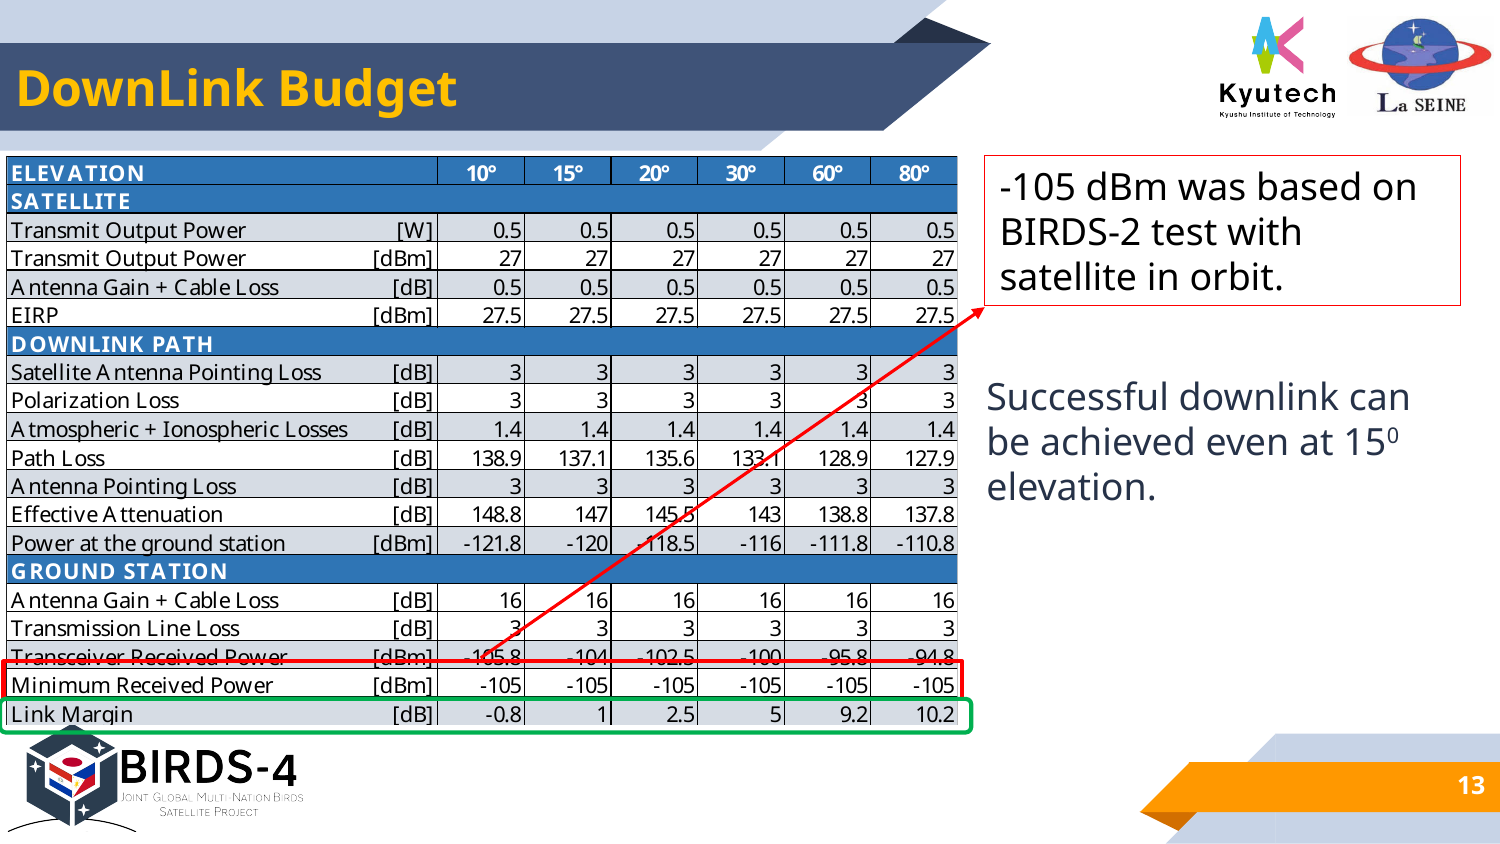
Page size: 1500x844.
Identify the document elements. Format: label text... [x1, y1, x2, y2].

picture [1347, 16, 1494, 116]
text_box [3, 155, 1461, 355]
picture [1220, 16, 1335, 118]
picture [5, 735, 307, 832]
title DownLink Budget [0, 23, 965, 150]
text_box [0, 357, 1475, 733]
